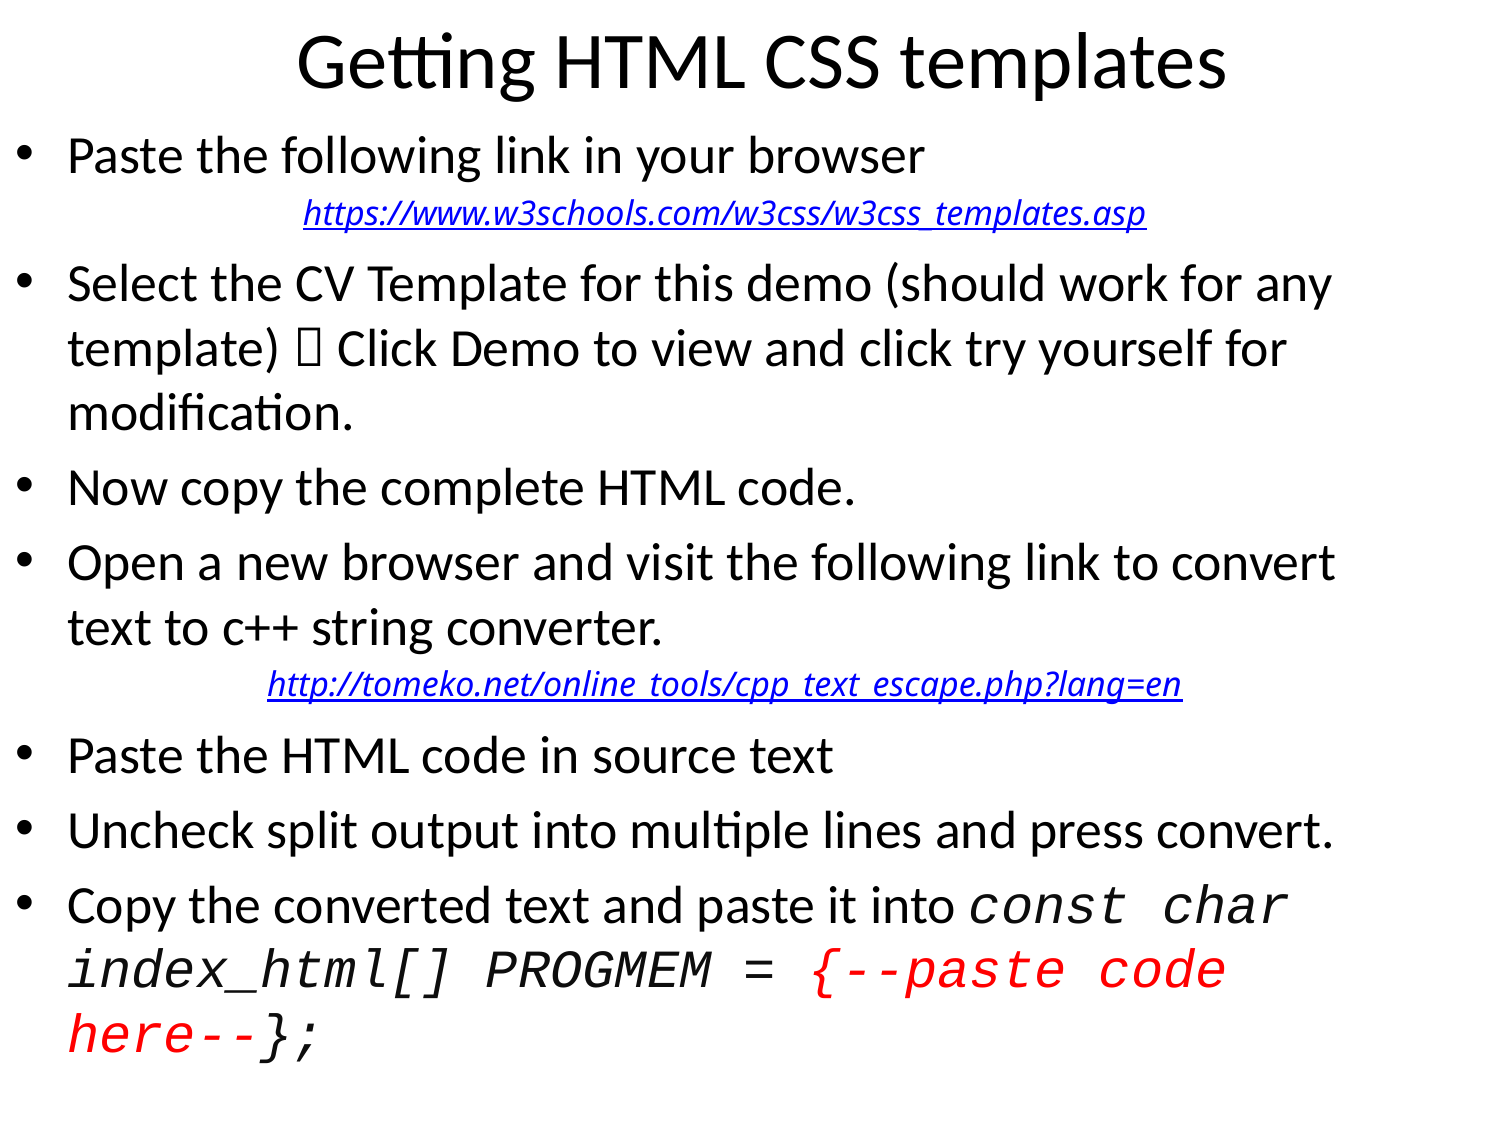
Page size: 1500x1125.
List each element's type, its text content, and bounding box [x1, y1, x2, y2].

list Paste the following link in your browser https://www.w3schools.com/w3css/w3css_templates.asp Select the CV Template for this demo (should work for any template)  Click Demo to view and click try yourself for modification. Now copy the complete HTML code. Open a new browser and visit the following link to convert text to c++ string converter. http://tomeko.net/online_tools/cpp_text_escape.php?lang=en Paste the HTML code in source text Uncheck split output into multiple lines and press convert. Copy the converted text and paste it into const char index_html[] PROGMEM = {--paste code here--}; [0, 112, 1450, 1075]
title Getting HTML CSS templates [87, 0, 1438, 112]
